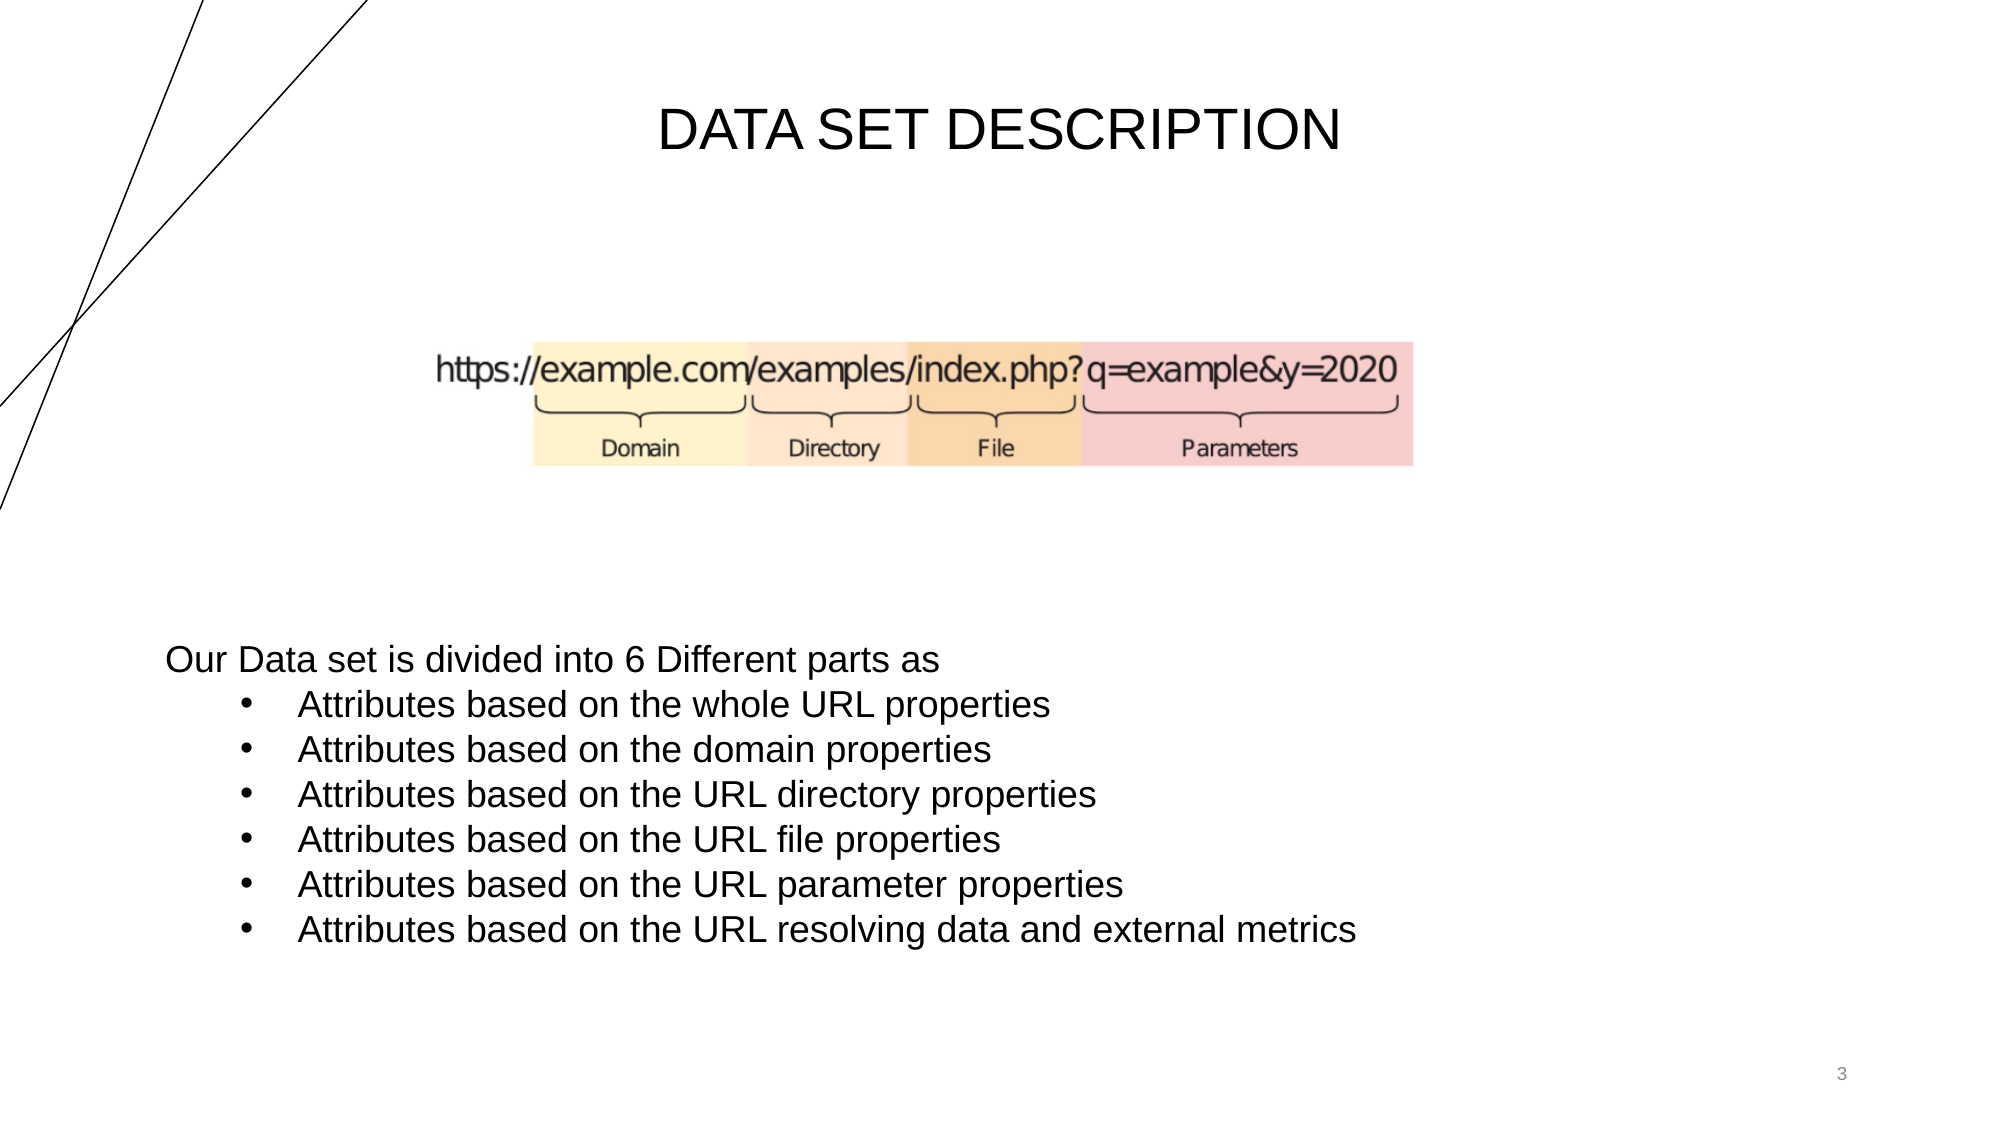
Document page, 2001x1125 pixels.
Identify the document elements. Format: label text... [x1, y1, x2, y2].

title DATA SET DESCRIPTION [309, 22, 1691, 240]
text_box Our Data set is divided into 6 Different parts as Attributes based on the whole URL properties Attributes based on the domain properties Attributes based on the URL directory properties Attributes based on the URL file properties Attributes based on the URL parameter properties Attributes based on the URL resolving data and external metrics [150, 627, 1771, 958]
picture [422, 321, 1431, 493]
slide_number ‹#› [1412, 1042, 1863, 1103]
